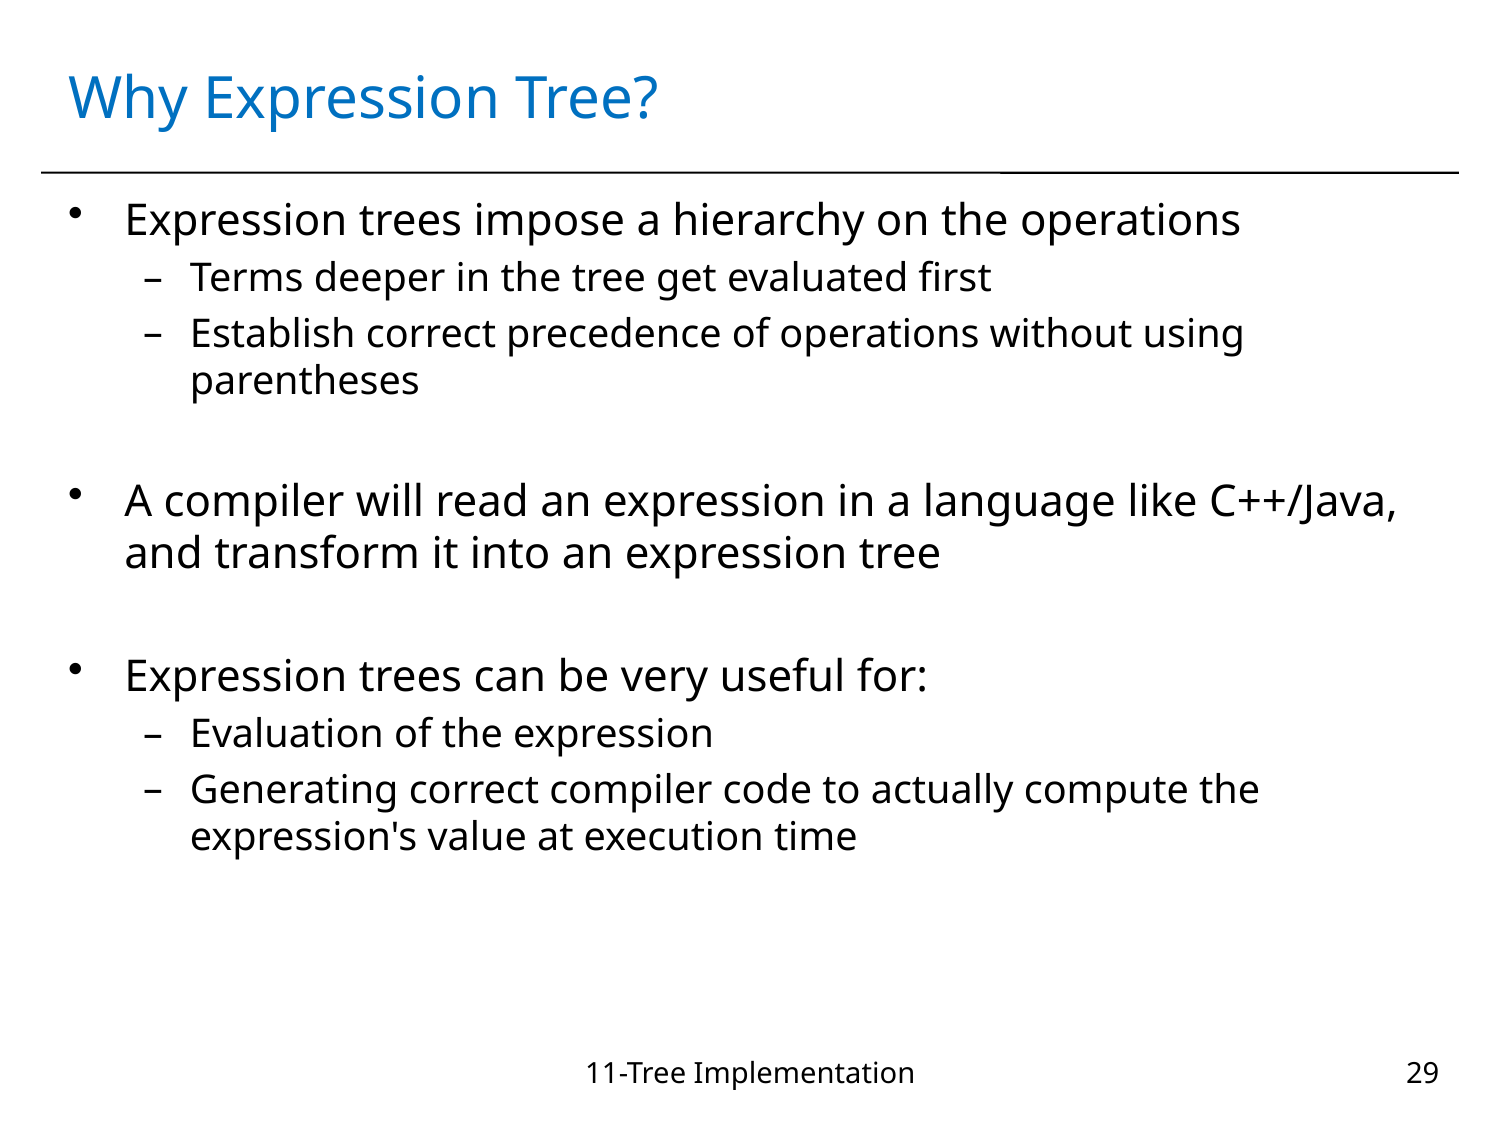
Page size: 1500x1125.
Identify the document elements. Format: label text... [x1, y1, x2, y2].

footer 11-Tree Implementation [502, 1046, 999, 1125]
slide_number 29 [1104, 1046, 1455, 1125]
title Why Expression Tree? [52, 30, 1448, 159]
list Expression trees impose a hierarchy on the operations Terms deeper in the tree get evaluated first Establish correct precedence of operations without using parentheses A compiler will read an expression in a language like C++/Java, and transform it into an expression tree Expression trees can be very useful for: Evaluation of the expression Generating correct compiler code to actually compute the expression's value at execution time [52, 184, 1448, 1024]
